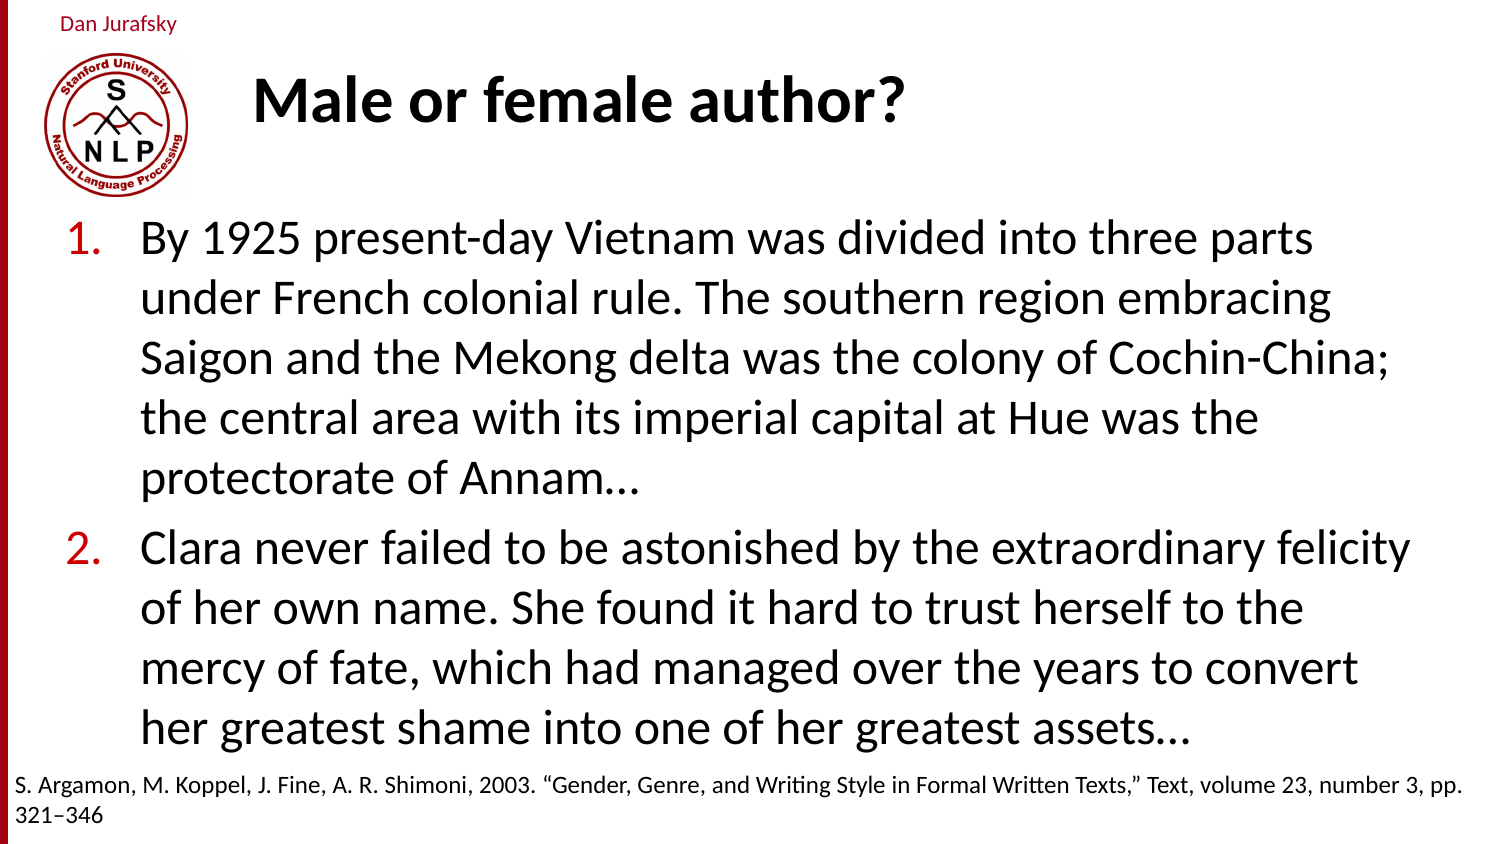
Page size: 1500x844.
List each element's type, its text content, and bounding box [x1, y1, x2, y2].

picture [44, 53, 188, 197]
text_box S. Argamon, M. Koppel, J. Fine, A. R. Shimoni, 2003. “Gender, Genre, and Writing Style in Formal Written Texts,” Text, volume 23, number 3, pp. 321–346 [0, 761, 1500, 836]
title Male or female author? [237, 21, 1463, 144]
list By 1925 present-day Vietnam was divided into three parts under French colonial rule. The southern region embracing Saigon and the Mekong delta was the colony of Cochin-China; the central area with its imperial capital at Hue was the protectorate of Annam… Clara never failed to be astonished by the extraordinary felicity of her own name. She found it hard to trust herself to the mercy of fate, which had managed over the years to convert her greatest shame into one of her greatest assets… [50, 196, 1450, 744]
